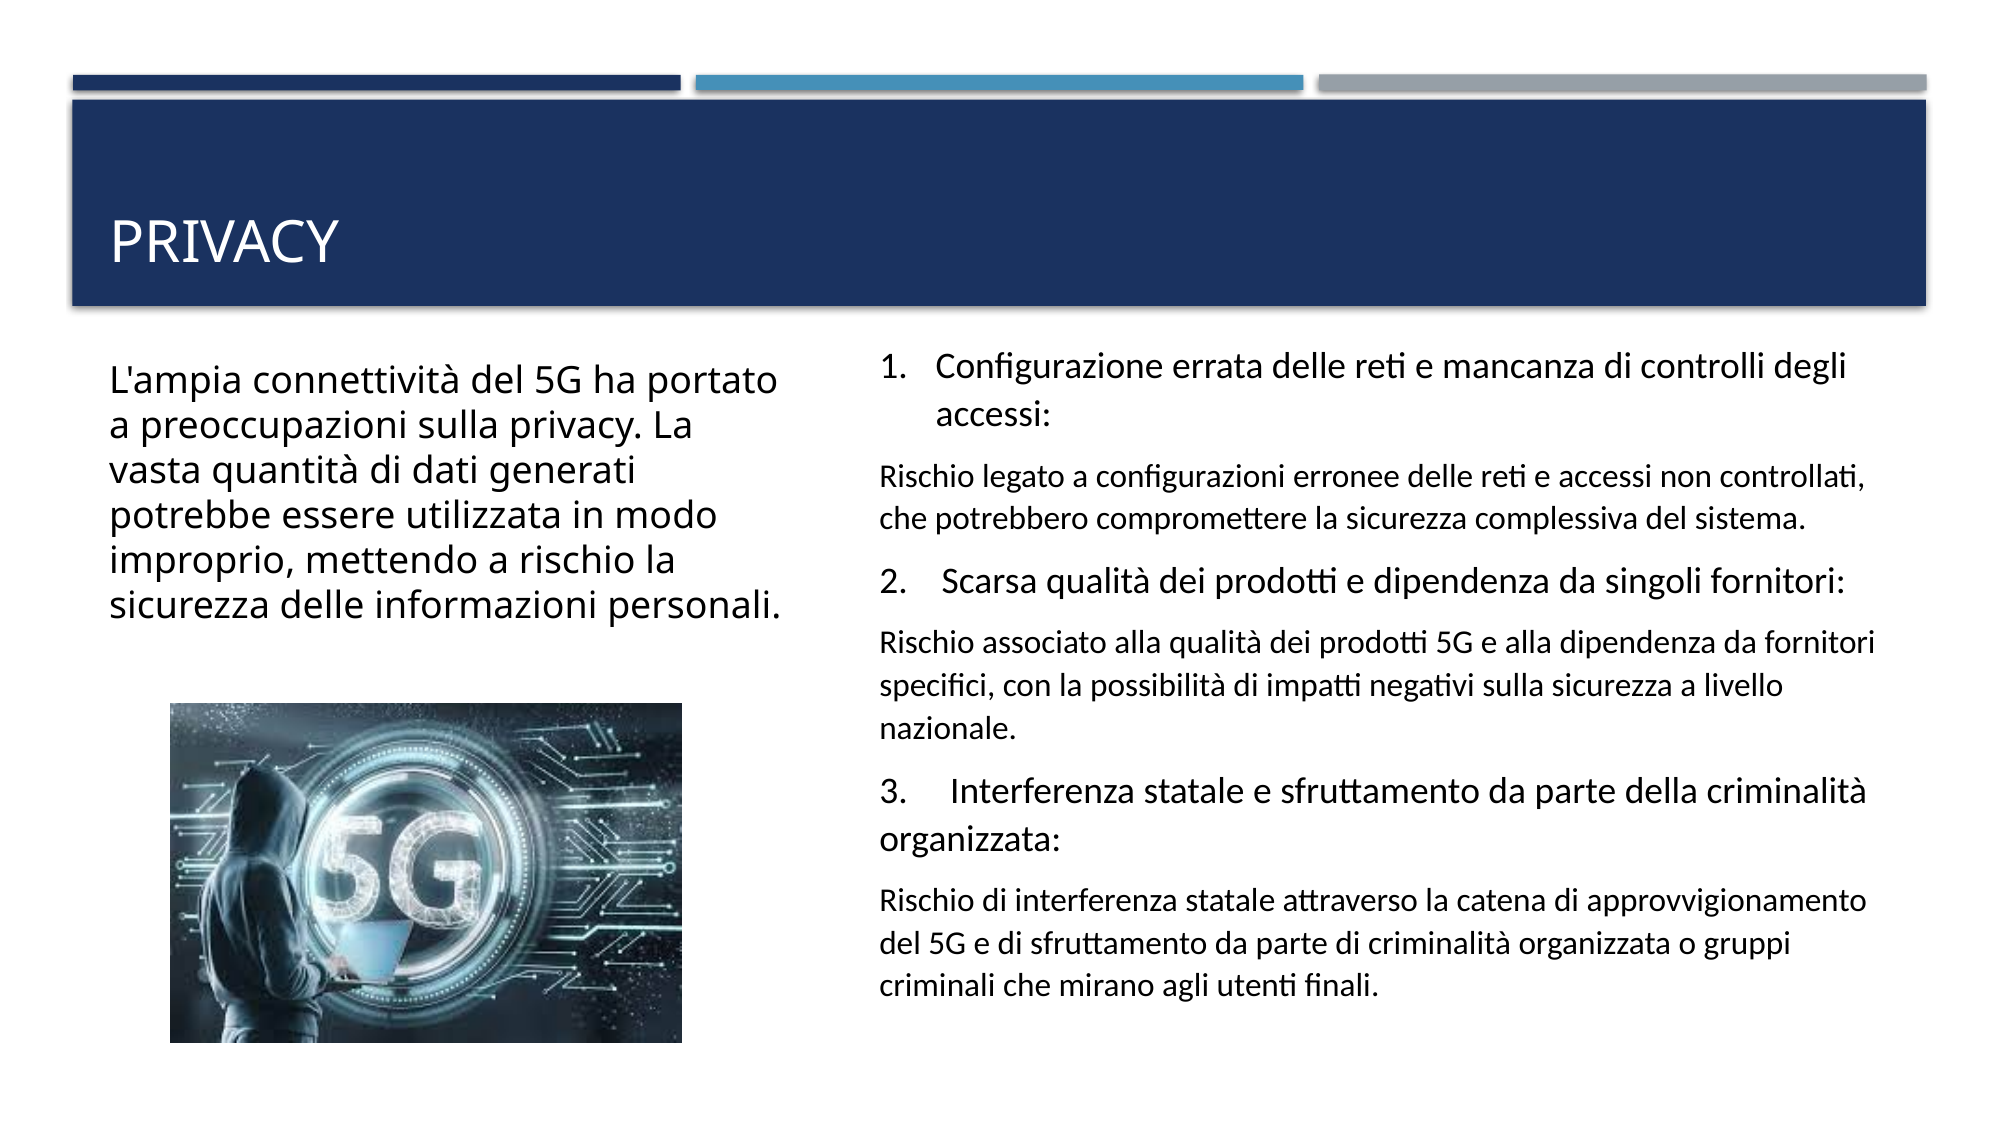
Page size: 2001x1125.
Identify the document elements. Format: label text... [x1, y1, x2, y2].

title privacy [94, 119, 1904, 282]
text_box L'ampia connettività del 5G ha portato a preoccupazioni sulla privacy. La vasta quantità di dati generati potrebbe essere utilizzata in modo improprio, mettendo a rischio la sicurezza delle informazioni personali. [94, 348, 800, 634]
picture [170, 702, 682, 1044]
text_box Configurazione errata delle reti e mancanza di controlli degli accessi: Rischio legato a configurazioni erronee delle reti e accessi non controllati, che potrebbero compromettere la sicurezza complessiva del sistema. 2. Scarsa qualità dei prodotti e dipendenza da singoli fornitori: Rischio associato alla qualità dei prodotti 5G e alla dipendenza da fornitori specifici, con la possibilità di impatti negativi sulla sicurezza a livello nazionale. 3. Interferenza statale e sfruttamento da parte della criminalità organizzata: Rischio di interferenza statale attraverso la catena di approvvigionamento del 5G e di sfruttamento da parte di criminalità organizzata o gruppi criminali che mirano agli utenti finali. [864, 330, 1906, 1076]
